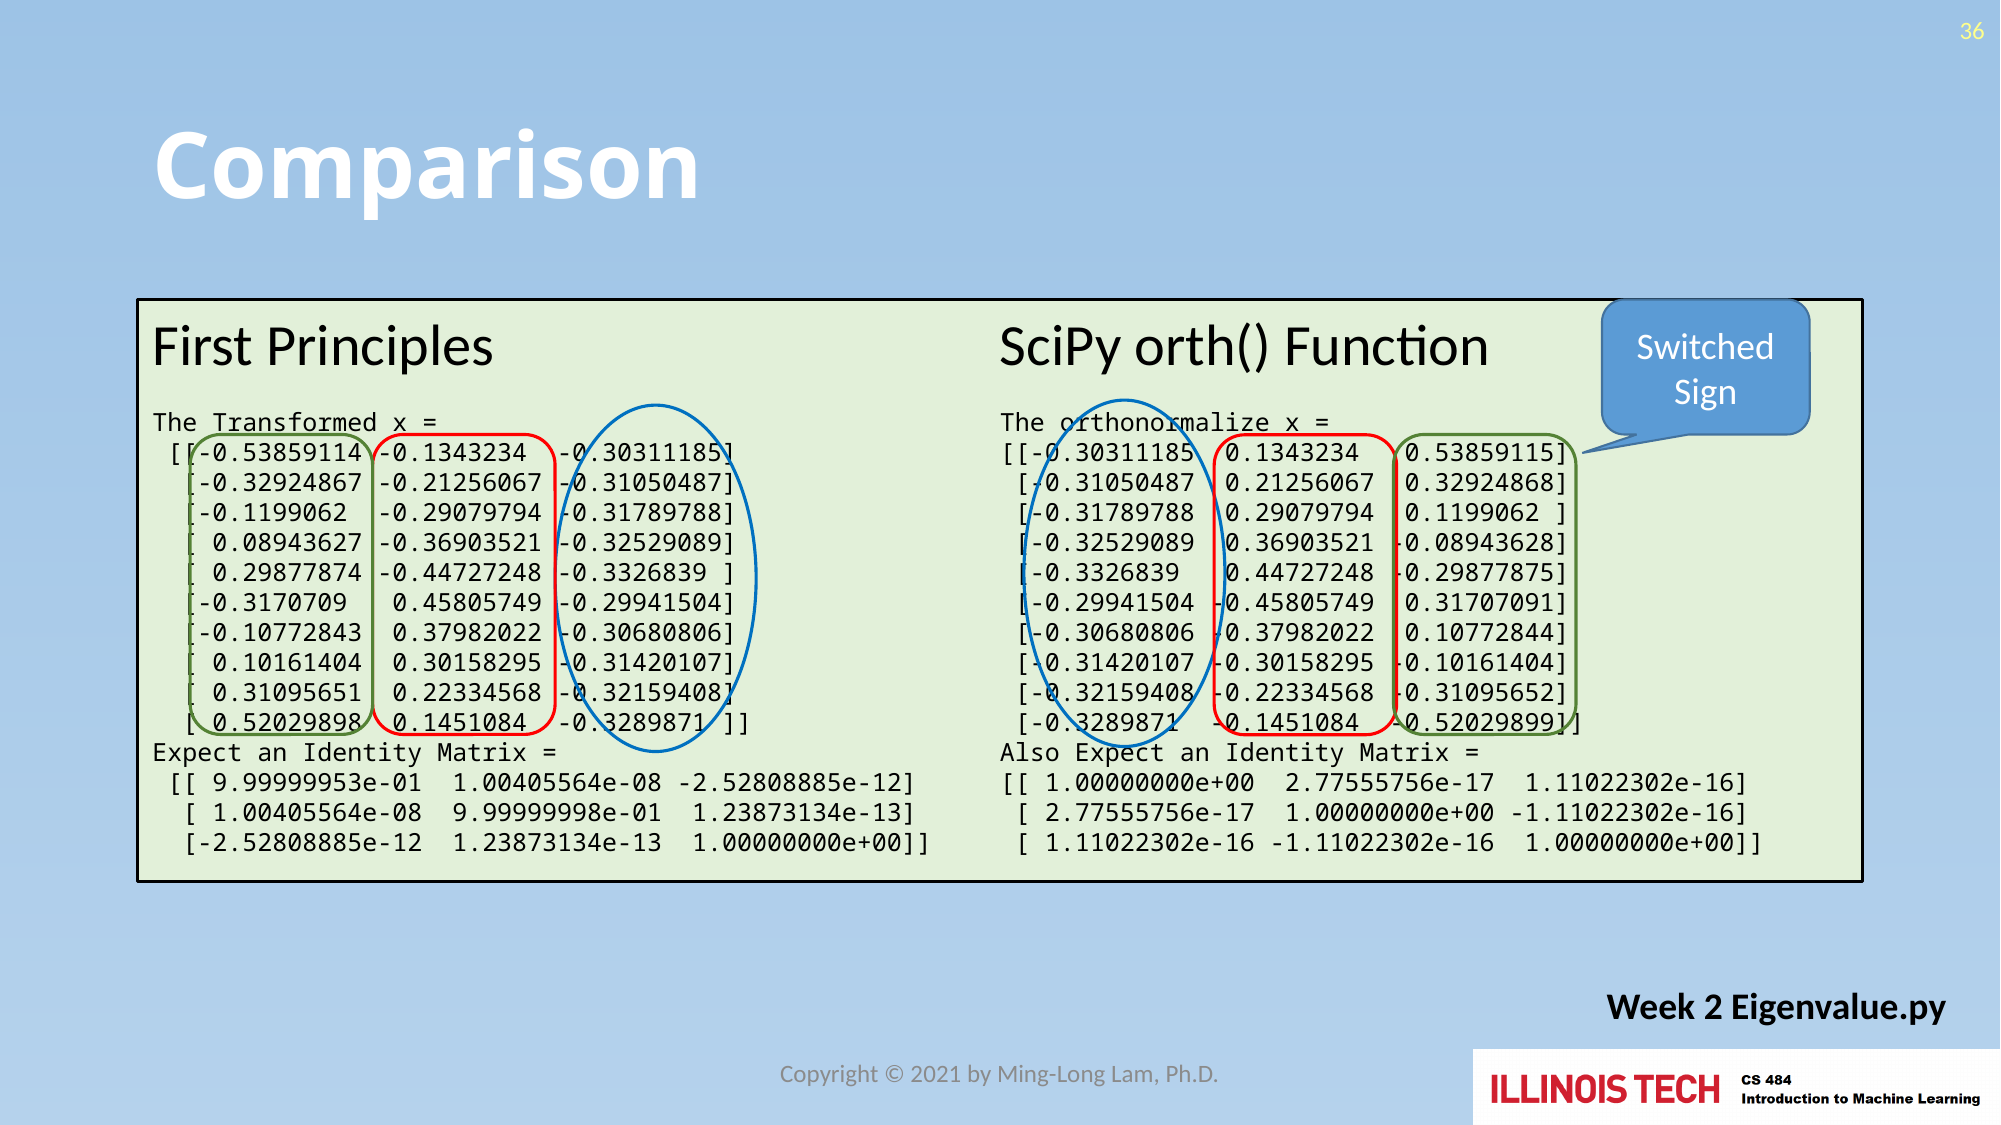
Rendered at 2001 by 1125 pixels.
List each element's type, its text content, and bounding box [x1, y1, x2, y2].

text_box [557, 404, 758, 753]
text_box Week 2 Eigenvalue.py [1591, 974, 1962, 1035]
text_box [1392, 433, 1578, 736]
title Comparison [137, 59, 1863, 278]
slide_number 36 [1550, 0, 2000, 60]
text_box [1022, 399, 1213, 748]
list First Principles The Transformed x = [[-0.53859114 -0.1343234 -0.30311185] [-0.32924867 -0.21256067 -0.31050487] [-0.1199062 -0.29079794 -0.31789788] [ 0.08943627 -0.36903521 -0.32529089] [ 0.29877874 -0.44727248 -0.3326839 ] [-0.3170709 0.45805749 -0.29941504] [-0.10772843 0.37982022 -0.30680806] [ 0.10161404 0.30158295 -0.31420107] [ 0.31095651 0.22334568 -0.32159408] [ 0.52029898 0.1451084 -0.3289871 ]] Expect an Identity Matrix = [[ 9.99999953e-01 1.00405564e-08 -2.52808885e-12] [ 1.00405564e-08 9.99999998e-01 1.23873134e-13] [-2.52808885e-12 1.23873134e-13 1.00000000e+00]] SciPy orth() Function The orthonormalize x = [[-0.30311185 0.1343234 0.53859115] [-0.31050487 0.21256067 0.32924868] [-0.31789788 0.29079794 0.1199062 ] [-0.32529089 0.36903521 -0.08943628] [-0.3326839 0.44727248 -0.29877875] [-0.29941504 -0.45805749 0.31707091] [-0.30680806 -0.37982022 0.10772844] [-0.31420107 -0.30158295 -0.10161404] [-0.32159408 -0.22334568 -0.31095652] [-0.3289871 -0.1451084 -0.52029899]] Also Expect an Identity Matrix = [[ 1.00000000e+00 2.77555756e-17 1.11022302e-16] [ 2.77555756e-17 1.00000000e+00 -1.11022302e-16] [ 1.11022302e-16 -1.11022302e-16 1.00000000e+00]] [137, 299, 1863, 882]
text_box Switched Sign [1581, 298, 1811, 454]
text_box [189, 433, 374, 736]
text_box [373, 433, 557, 736]
picture [1473, 1049, 2000, 1125]
text_box [1213, 433, 1395, 736]
footer Copyright © 2021 by Ming-Long Lam, Ph.D. [662, 1042, 1338, 1103]
